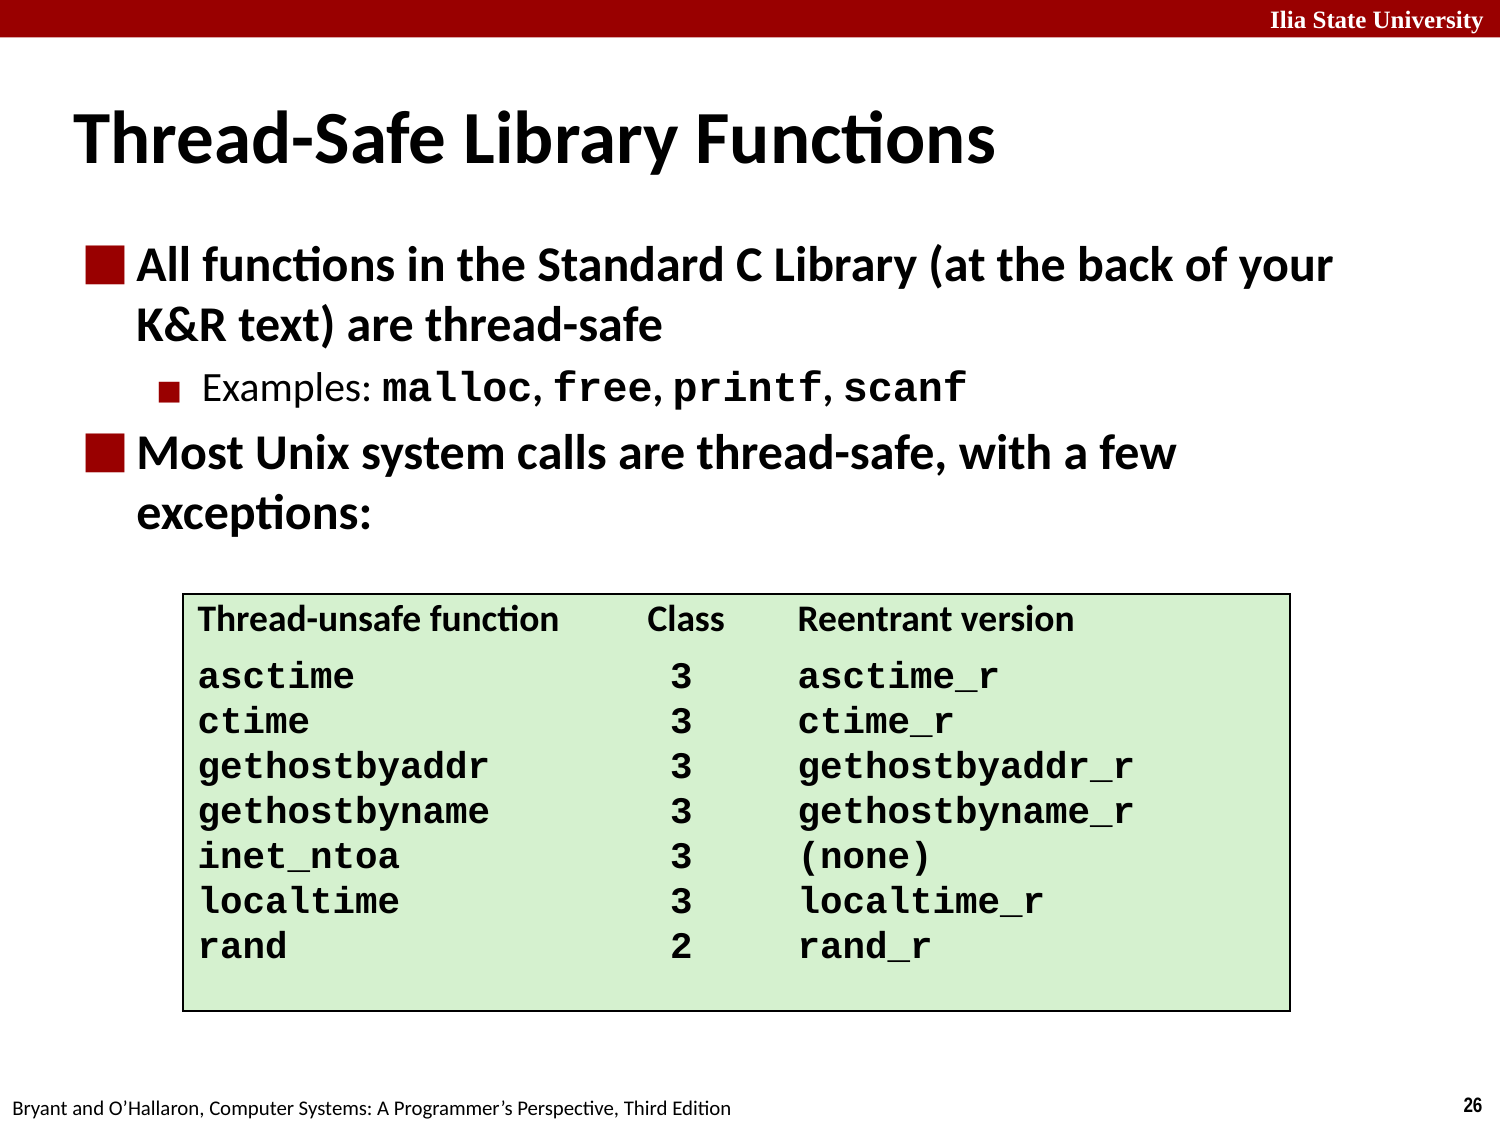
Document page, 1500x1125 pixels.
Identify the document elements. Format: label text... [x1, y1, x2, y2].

list All functions in the Standard C Library (at the back of your K&R text) are thread-safe Examples: malloc, free, printf, scanf Most Unix system calls are thread-safe, with a few exceptions: [65, 223, 1361, 1040]
text_box Thread-unsafe function Class Reentrant version asctime 3 asctime_r ctime 3 ctime_r gethostbyaddr 3 gethostbyaddr_r gethostbyname 3 gethostbyname_r inet_ntoa 3 (none) localtime 3 localtime_r rand 2 rand_r [182, 593, 1291, 1012]
title Thread-Safe Library Functions [58, 71, 1304, 197]
